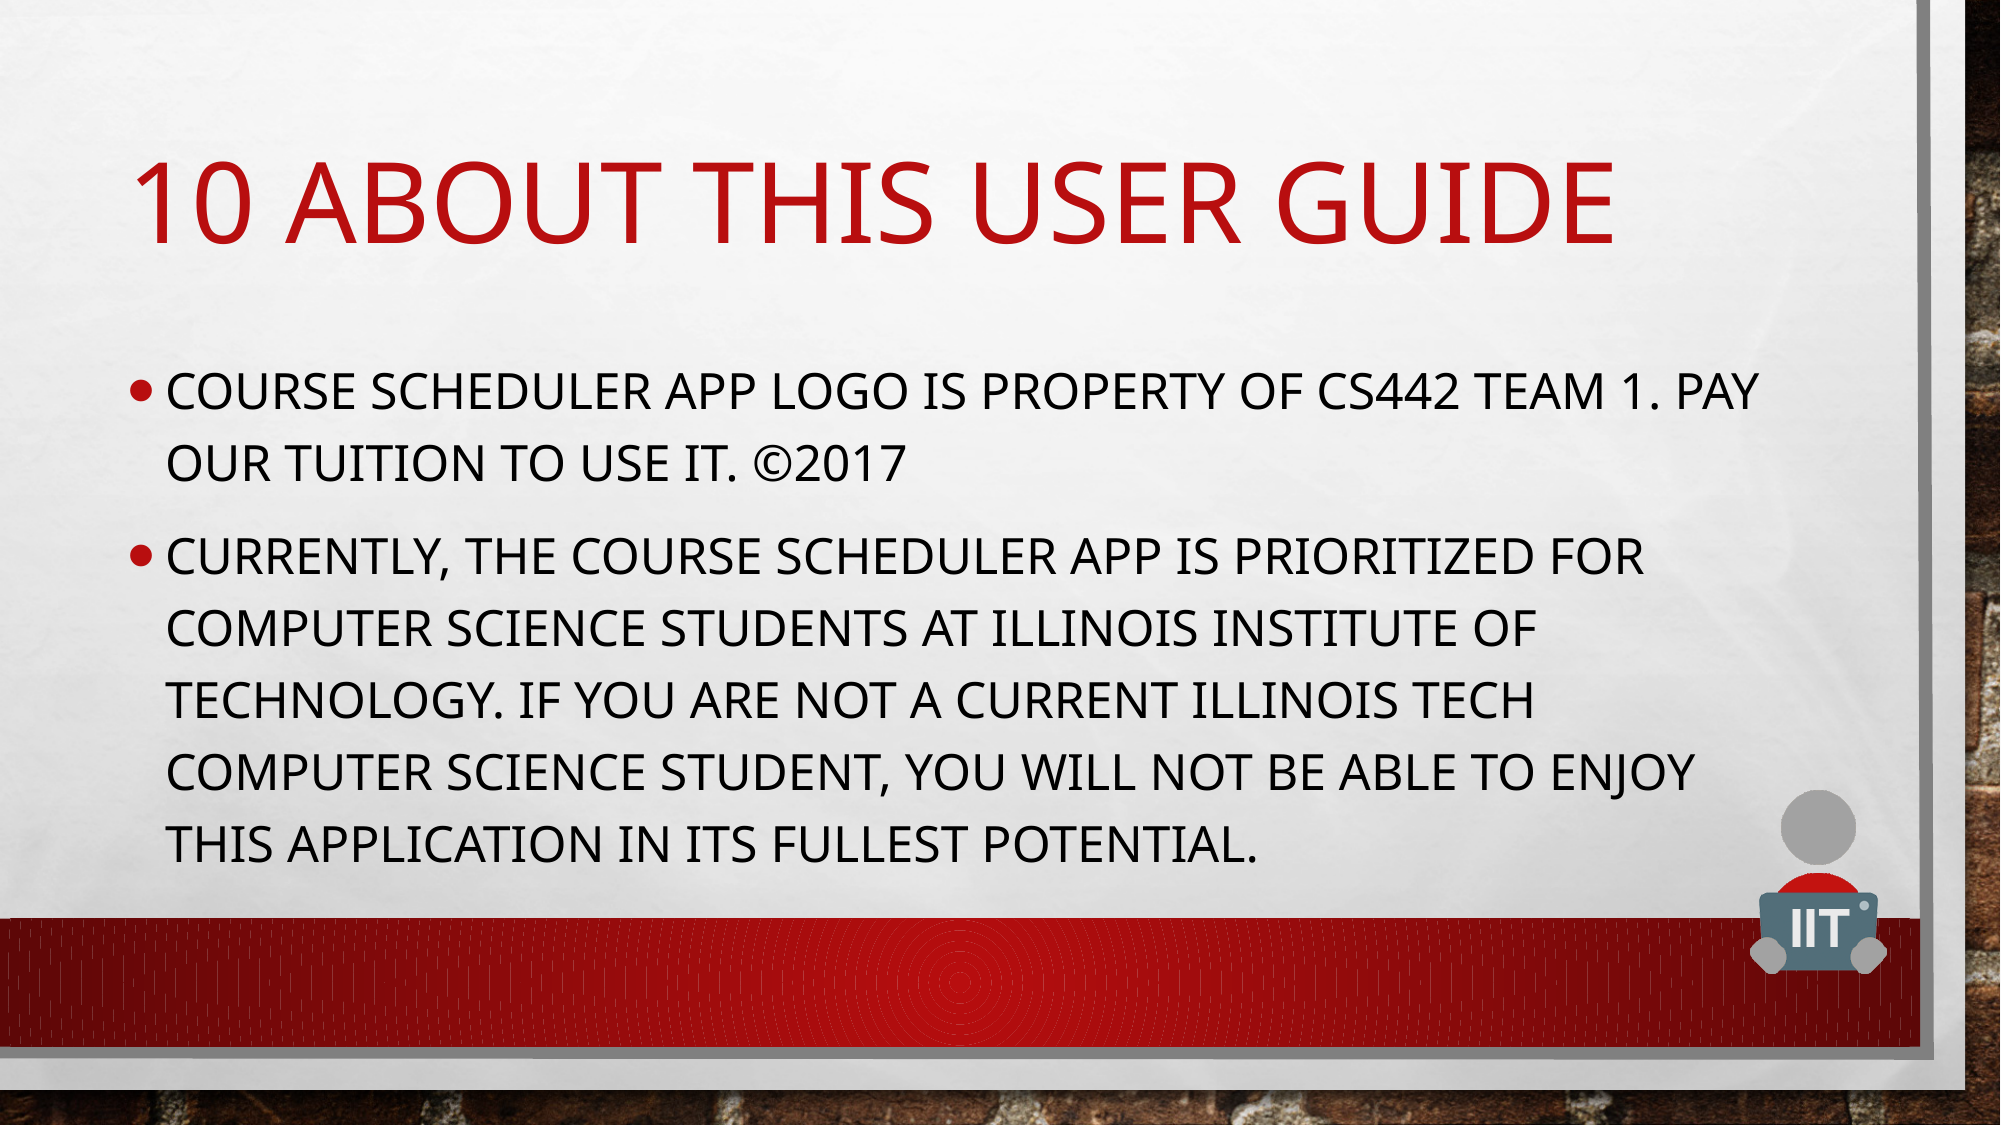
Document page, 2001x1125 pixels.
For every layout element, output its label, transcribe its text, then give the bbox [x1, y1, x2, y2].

list Course Scheduler App Logo is property of CS442 Team 1. Pay our tuition to use it. ©2017 Currently, the Course Scheduler App is prioritized for computer science students at Illinois Institute of Technology. If you are not a current Illinois Tech Computer Science student, you will not be able to enjoy this application in its fullest potential. [112, 338, 1818, 882]
picture [0, 0, 2000, 1125]
picture [1725, 789, 1910, 974]
title 10 About this user guide [112, 112, 1818, 302]
